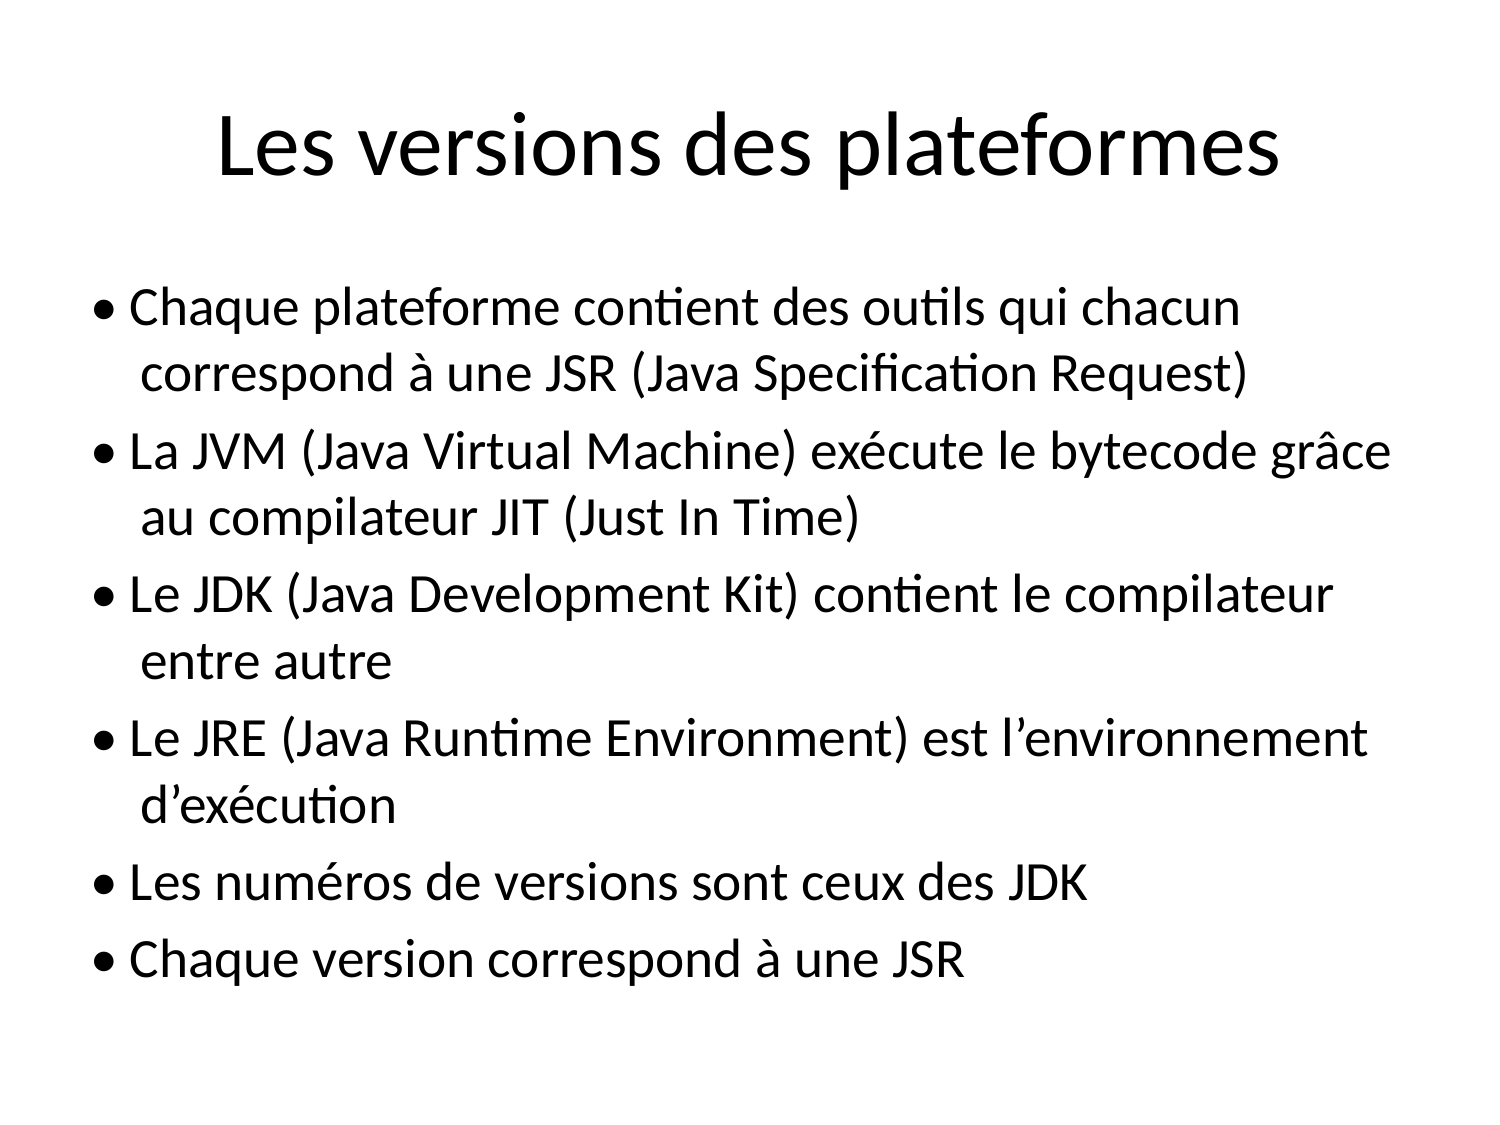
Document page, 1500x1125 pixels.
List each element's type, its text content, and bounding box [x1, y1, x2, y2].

title Les versions des plateformes [75, 45, 1425, 233]
list • Chaque plateforme contient des outils qui chacun correspond à une JSR (Java Specification Request) • La JVM (Java Virtual Machine) exécute le bytecode grâce au compilateur JIT (Just In Time) • Le JDK (Java Development Kit) contient le compilateur entre autre • Le JRE (Java Runtime Environment) est l’environnement d’exécution • Les numéros de versions sont ceux des JDK • Chaque version correspond à une JSR [75, 262, 1425, 1005]
